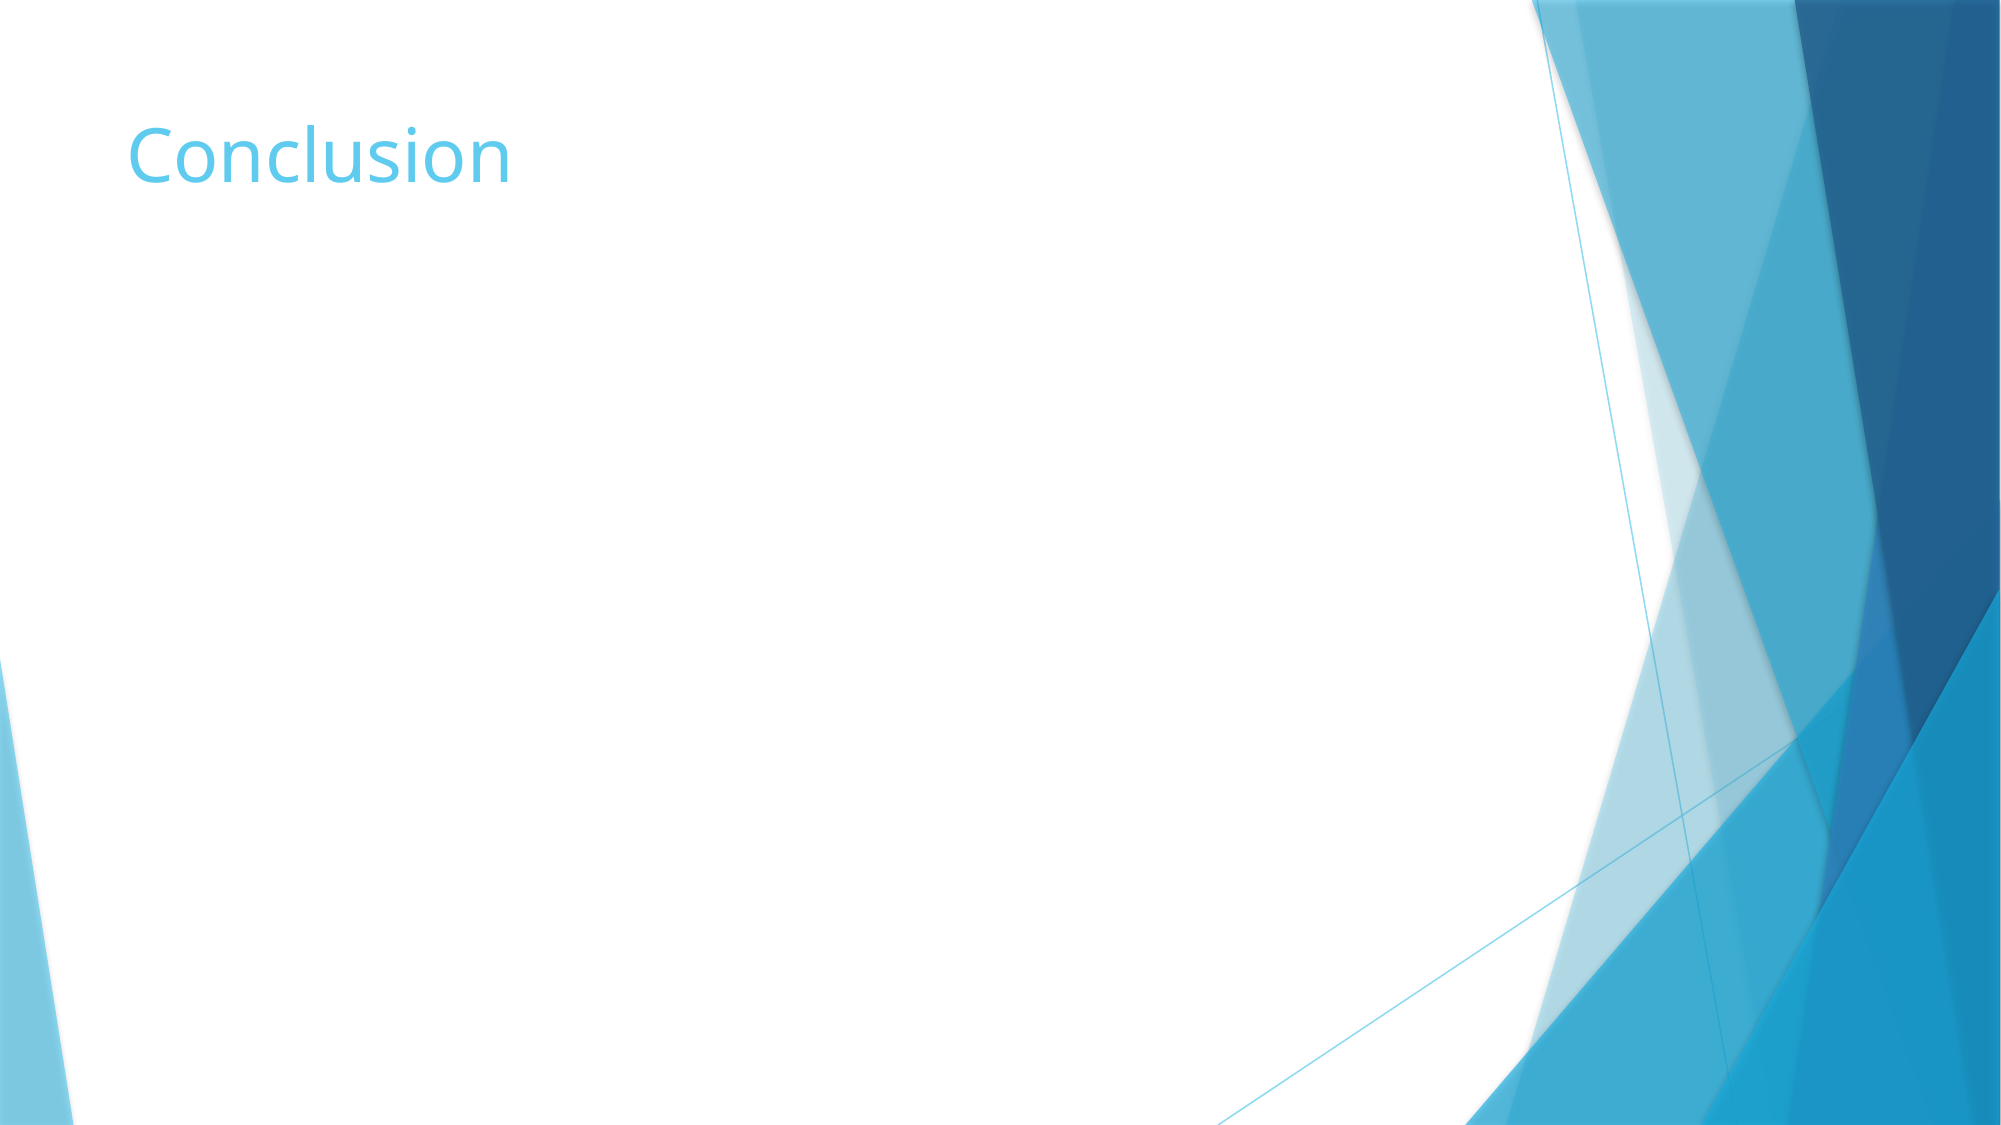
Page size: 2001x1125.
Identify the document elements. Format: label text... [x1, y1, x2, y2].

title Conclusion [111, 99, 1522, 317]
